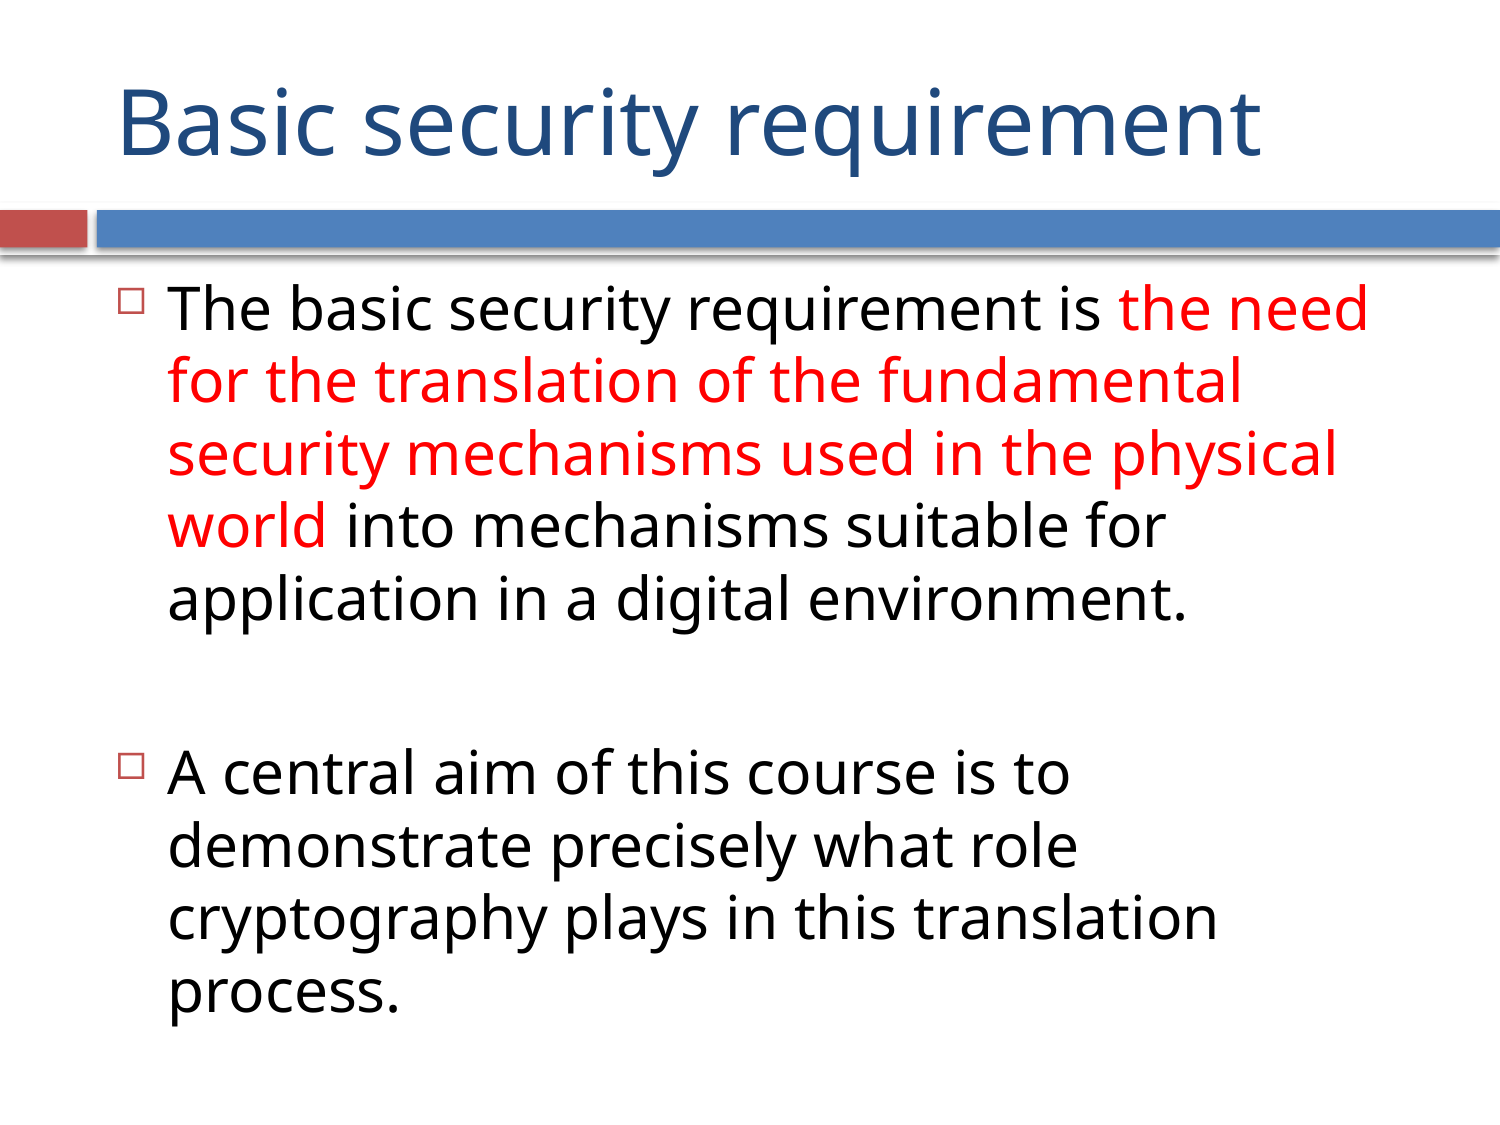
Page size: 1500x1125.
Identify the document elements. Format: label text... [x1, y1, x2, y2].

title Basic security requirement [100, 37, 1438, 200]
list The basic security requirement is the need for the translation of the fundamental security mechanisms used in the physical world into mechanisms suitable for application in a digital environment. A central aim of this course is to demonstrate precisely what role cryptography plays in this translation process. [100, 262, 1438, 1071]
